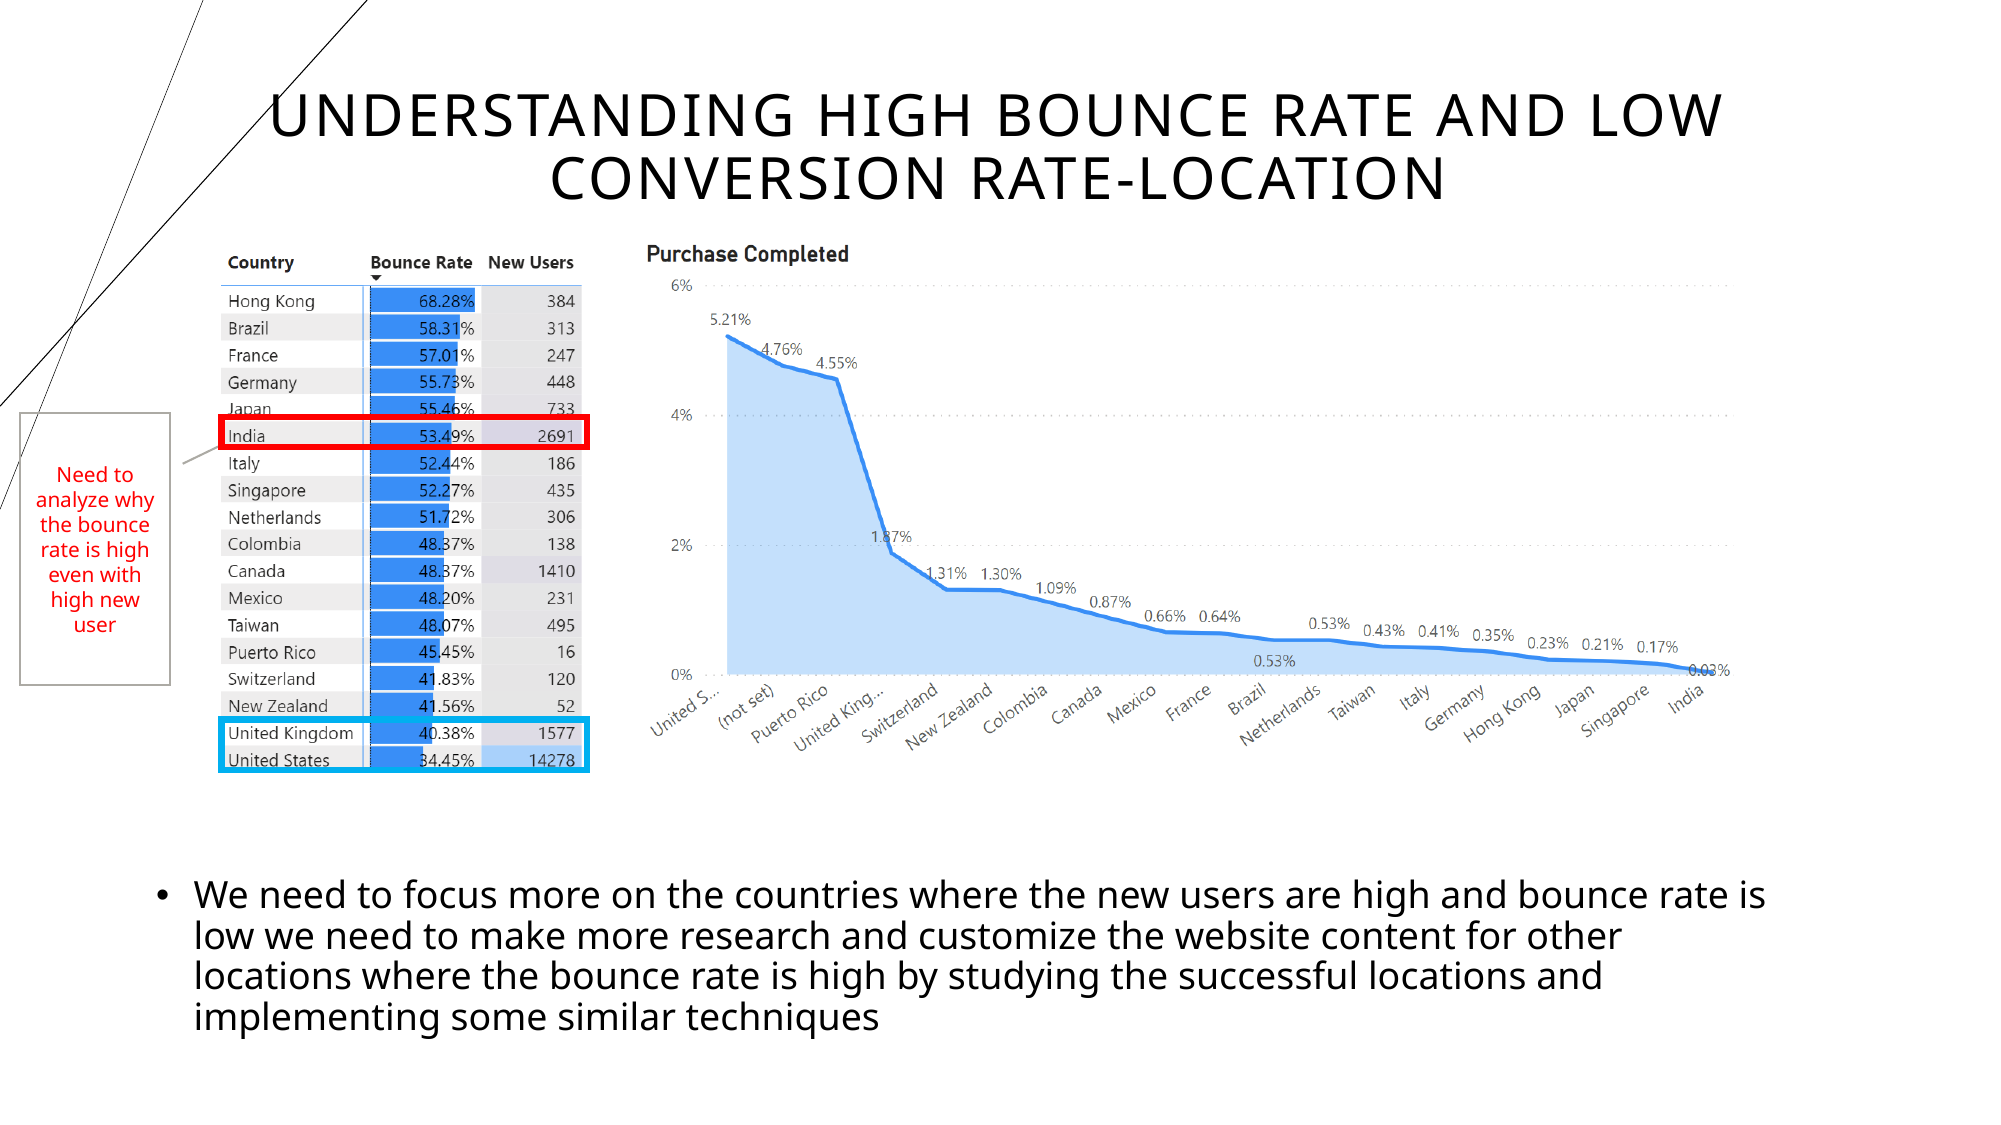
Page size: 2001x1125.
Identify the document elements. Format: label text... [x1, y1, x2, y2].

title Understanding high bounce rate and low conversion rate-Location [237, 22, 1760, 277]
text_box We need to focus more on the countries where the new users are high and bounce rate is low we need to make more research and customize the website content for other locations where the bounce rate is high by studying the successful locations and implementing some similar techniques [141, 803, 1805, 959]
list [221, 240, 1743, 794]
text_box Need to analyze why the bounce rate is high even with high new user [19, 412, 171, 686]
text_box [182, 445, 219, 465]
